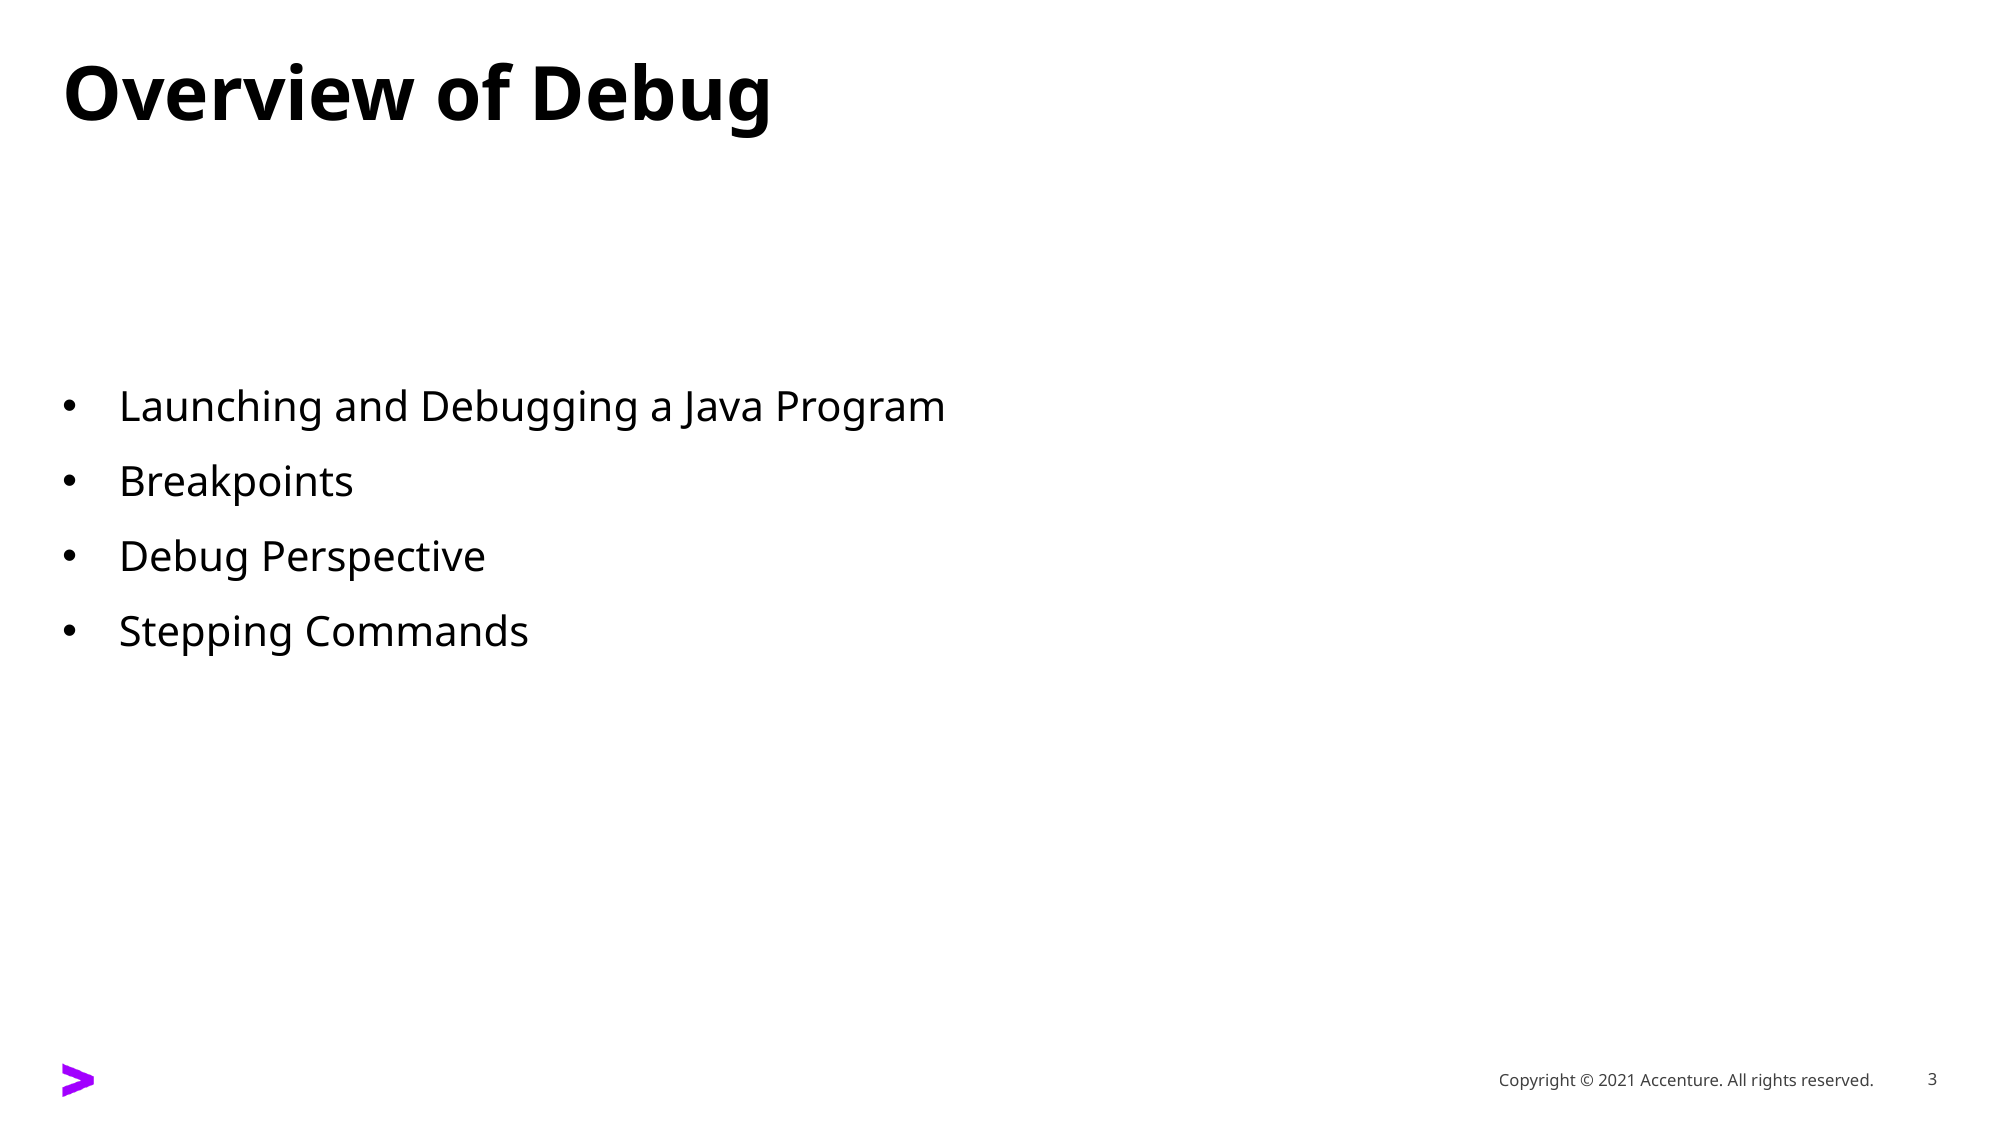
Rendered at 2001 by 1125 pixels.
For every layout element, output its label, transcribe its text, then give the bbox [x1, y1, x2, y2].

title Overview of Debug [62, 62, 1997, 225]
list Launching and Debugging a Java Program Breakpoints Debug Perspective Stepping Commands [62, 379, 1938, 1043]
picture [62, 1063, 94, 1097]
